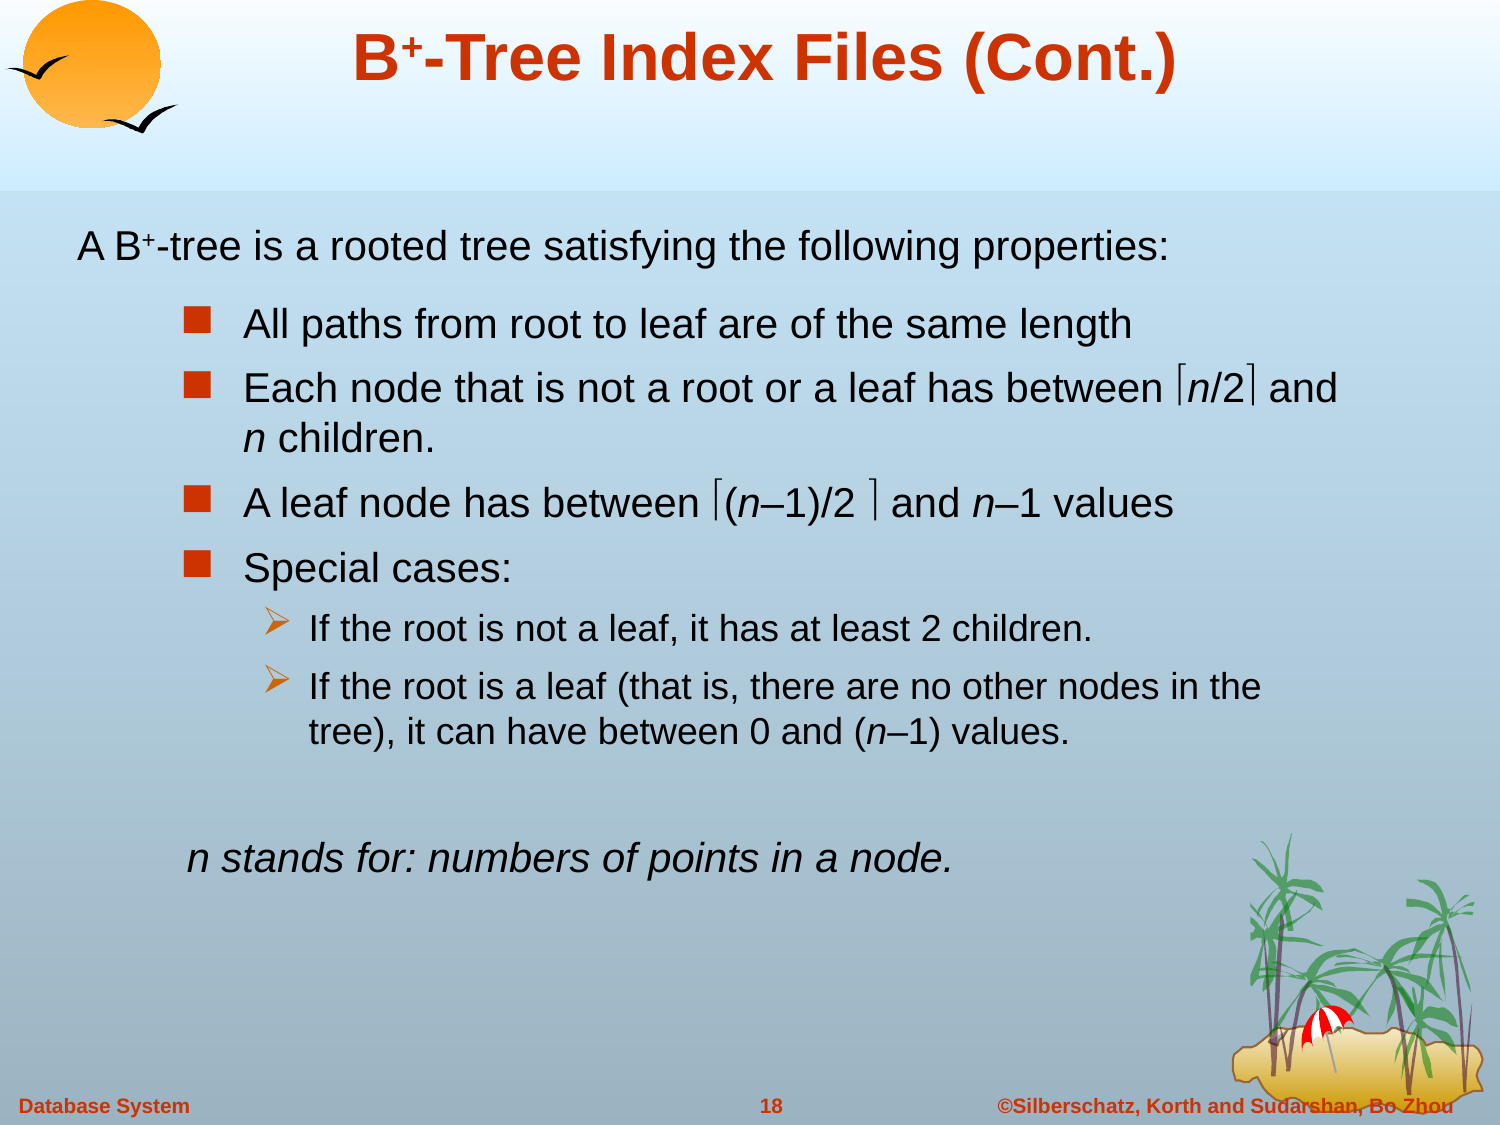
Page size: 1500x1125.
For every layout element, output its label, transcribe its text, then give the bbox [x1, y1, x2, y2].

list All paths from root to leaf are of the same length Each node that is not a root or a leaf has between n/2 and n children. A leaf node has between (n–1)/2  and n–1 values Special cases: If the root is not a leaf, it has at least 2 children. If the root is a leaf (that is, there are no other nodes in the tree), it can have between 0 and (n–1) values. n stands for: numbers of points in a node. [171, 289, 1361, 986]
title B+-Tree Index Files (Cont.) [103, 1, 1429, 102]
text_box A B+-tree is a rooted tree satisfying the following properties: [62, 211, 1186, 277]
